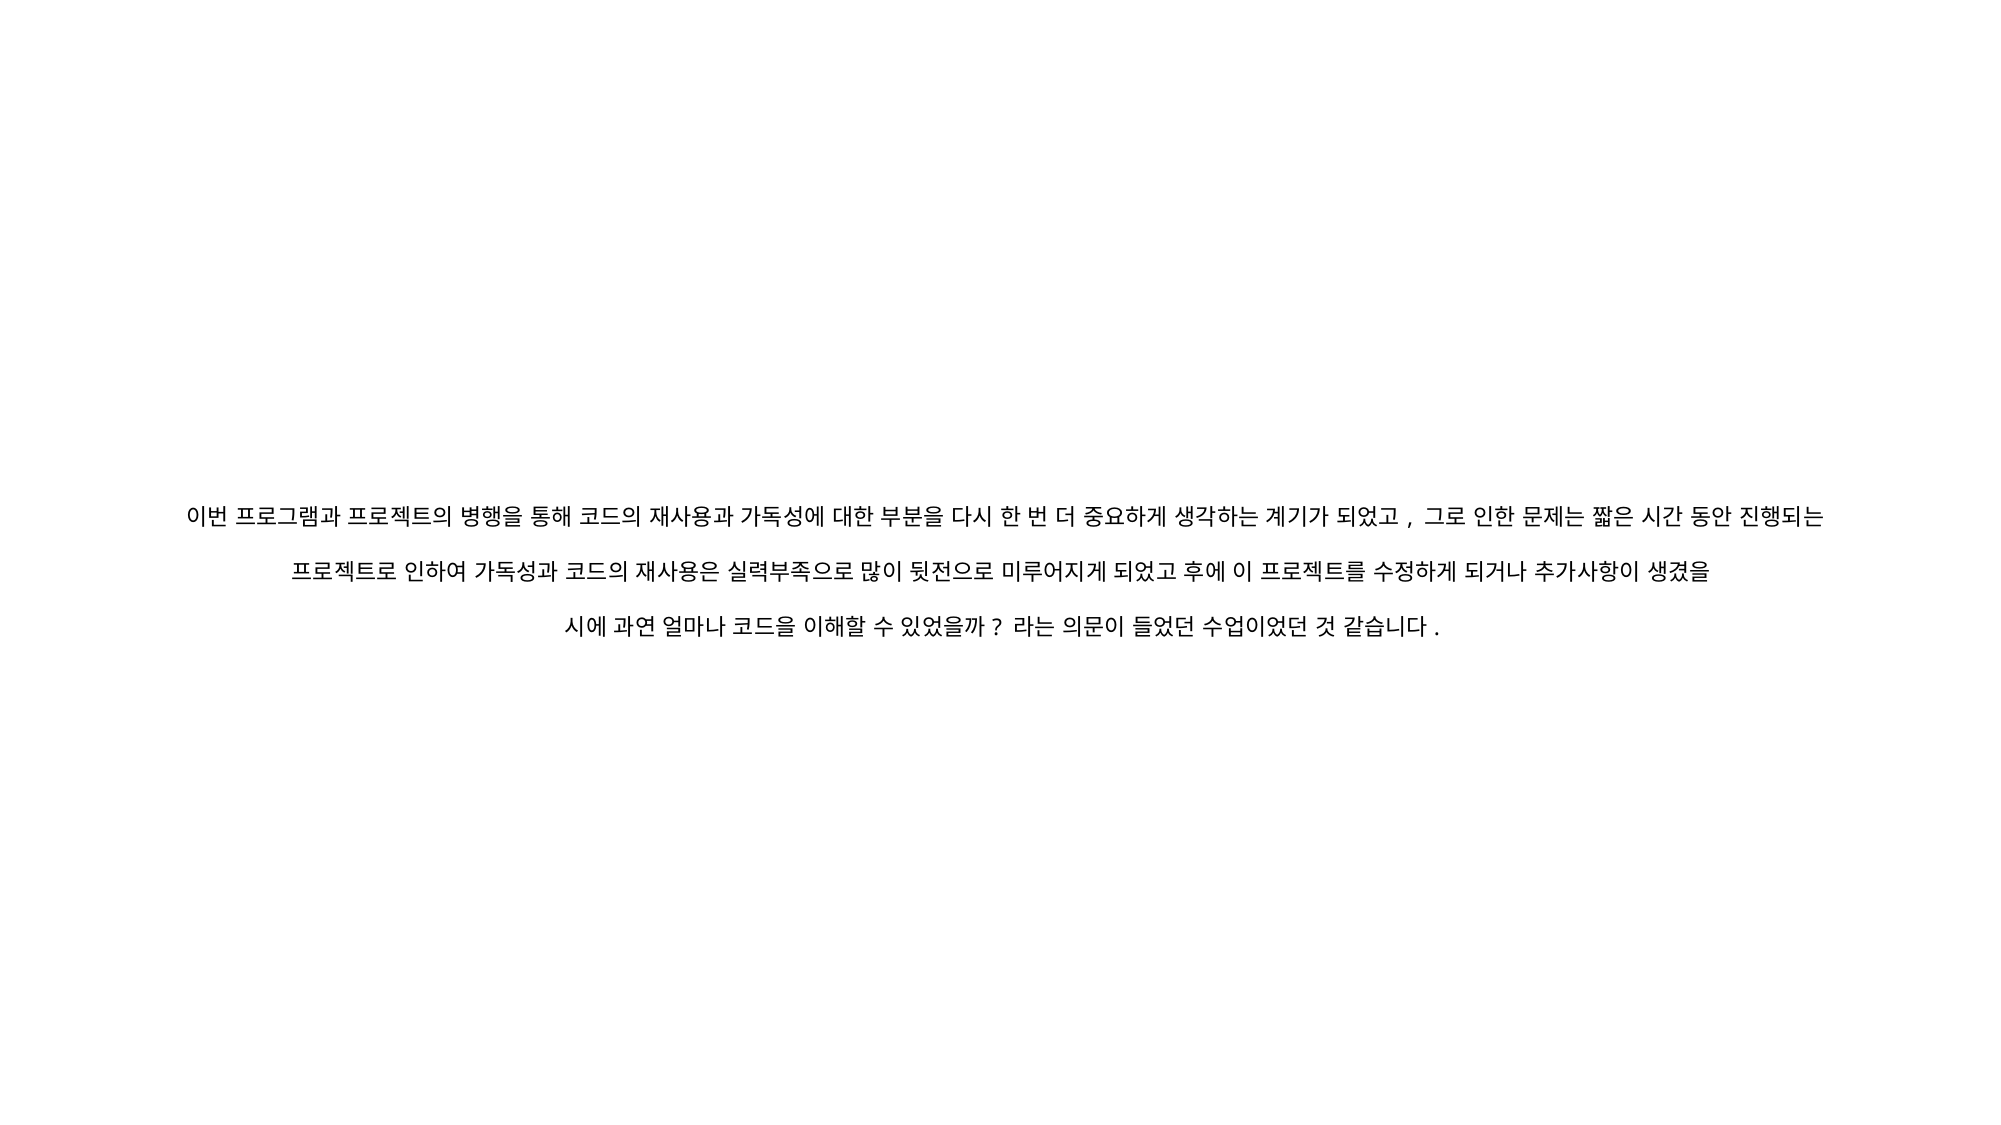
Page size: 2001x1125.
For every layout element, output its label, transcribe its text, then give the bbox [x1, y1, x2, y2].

title 이번 프로그램과 프로젝트의 병행을 통해 코드의 재사용과 가독성에 대한 부분을 다시 한 번 더 중요하게 생각하는 계기가 되었고, 그로 인한 문제는 짧은 시간 동안 진행되는 프로젝트로 인하여 가독성과 코드의 재사용은 실력부족으로 많이 뒷전으로 미루어지게 되었고 후에 이 프로젝트를 수정하게 되거나 추가사항이 생겼을 시에 과연 얼마나 코드을 이해할 수 있었을까? 라는 의문이 들었던 수업이었던 것 같습니다. [143, 448, 1869, 667]
